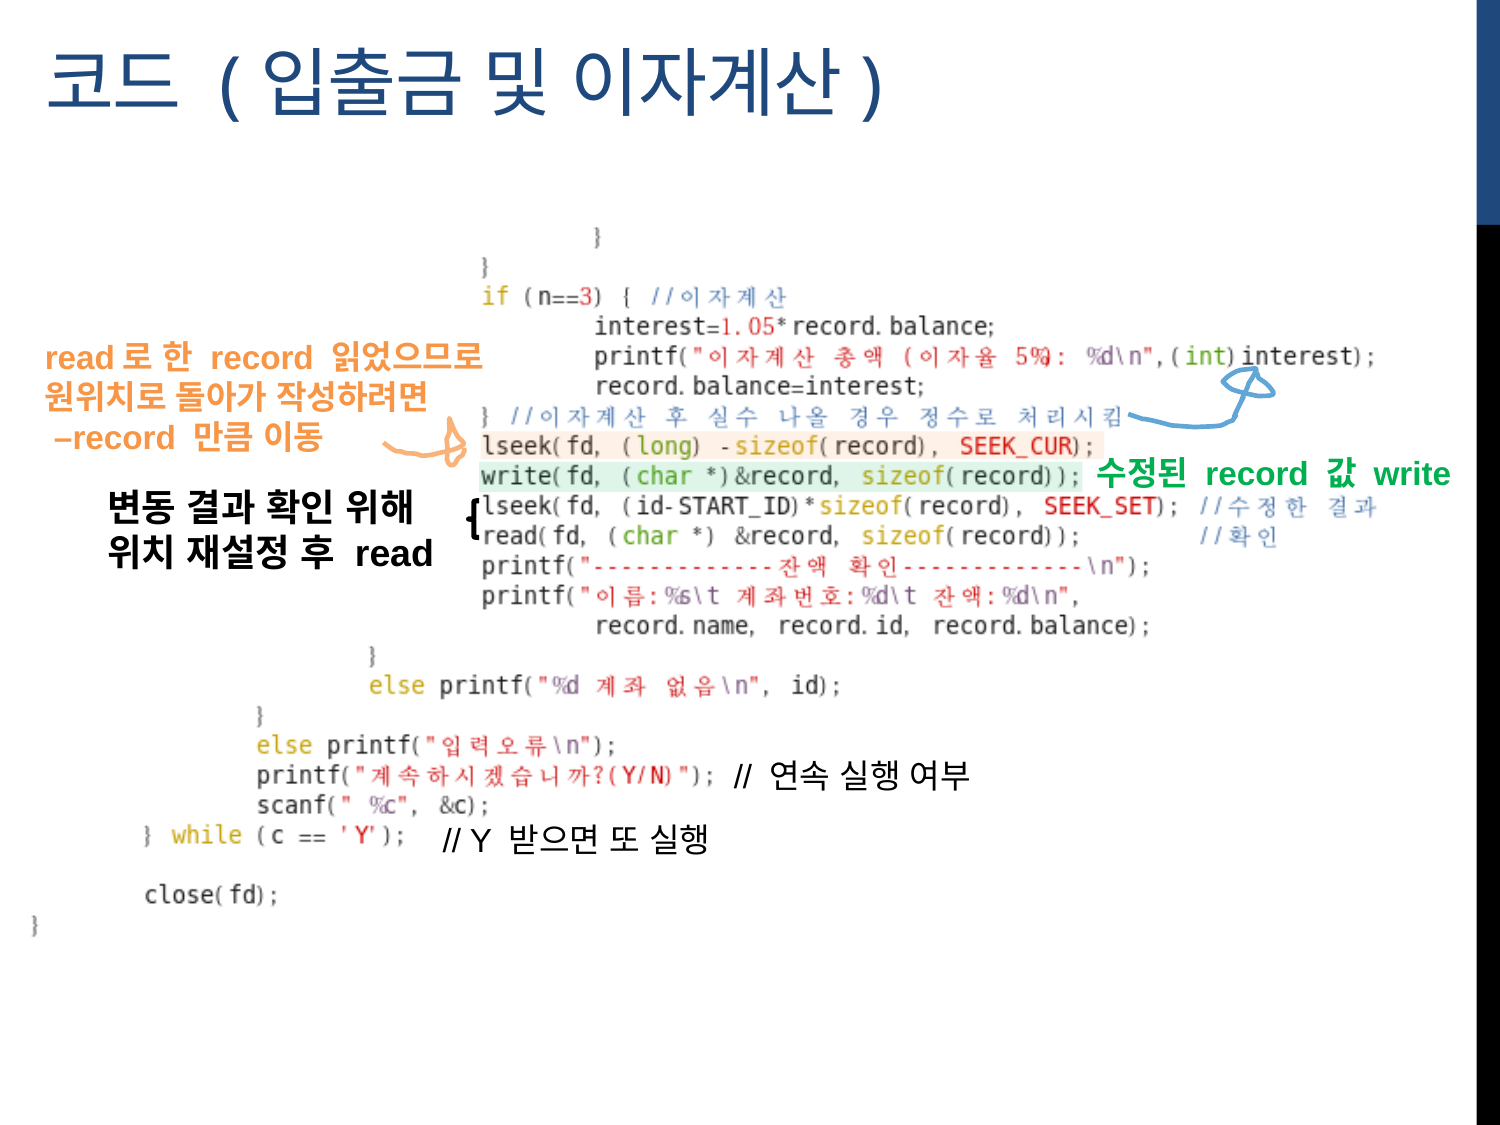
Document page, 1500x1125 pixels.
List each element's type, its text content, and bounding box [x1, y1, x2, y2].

text_box 수정된 record 값 write [1405, 445, 1466, 500]
title 코드 (입출금 및 이자계산) [30, 2, 1460, 134]
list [29, 226, 1396, 953]
